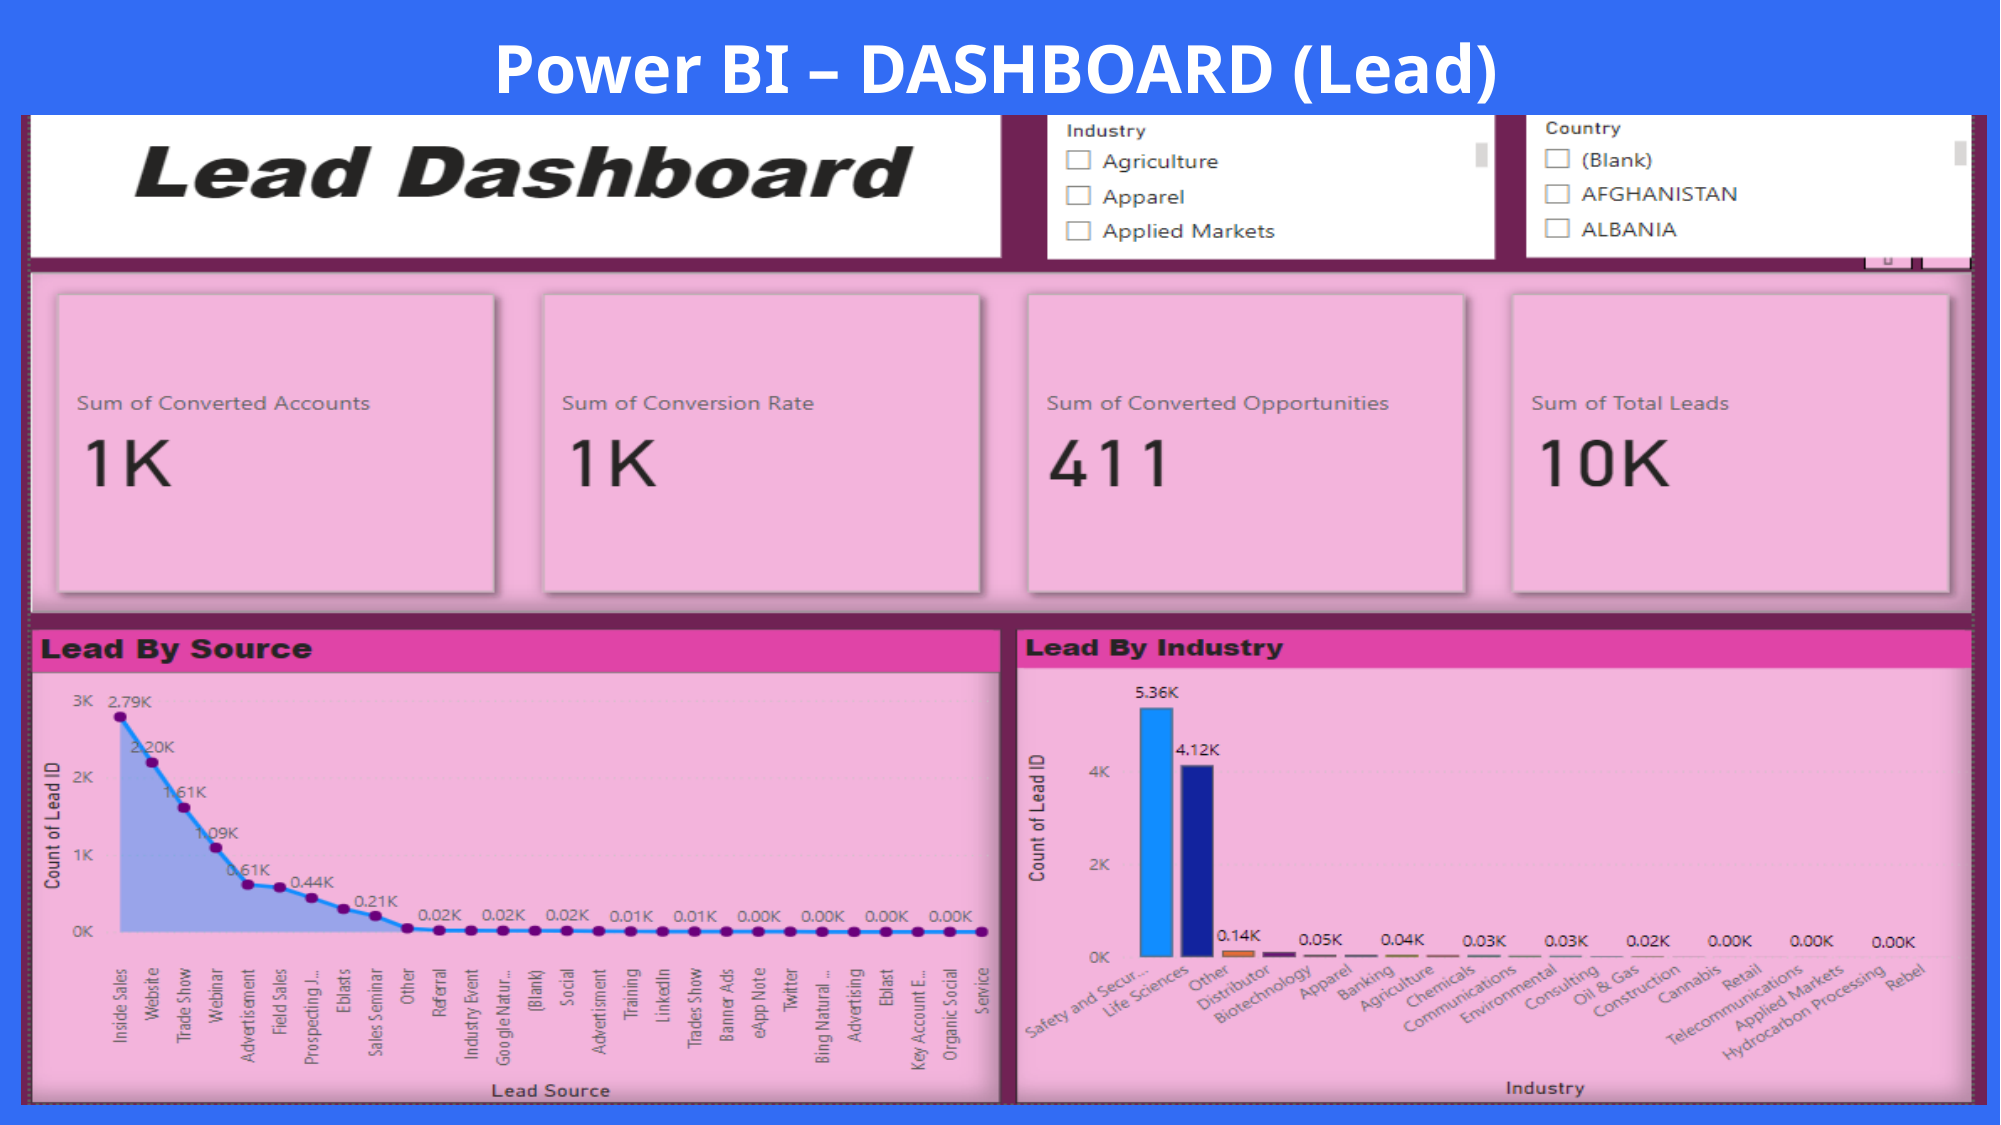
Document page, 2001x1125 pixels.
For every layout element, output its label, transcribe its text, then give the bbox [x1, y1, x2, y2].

text_box Power BI – DASHBOARD (Lead) [13, 19, 1979, 115]
picture [21, 115, 1987, 1106]
